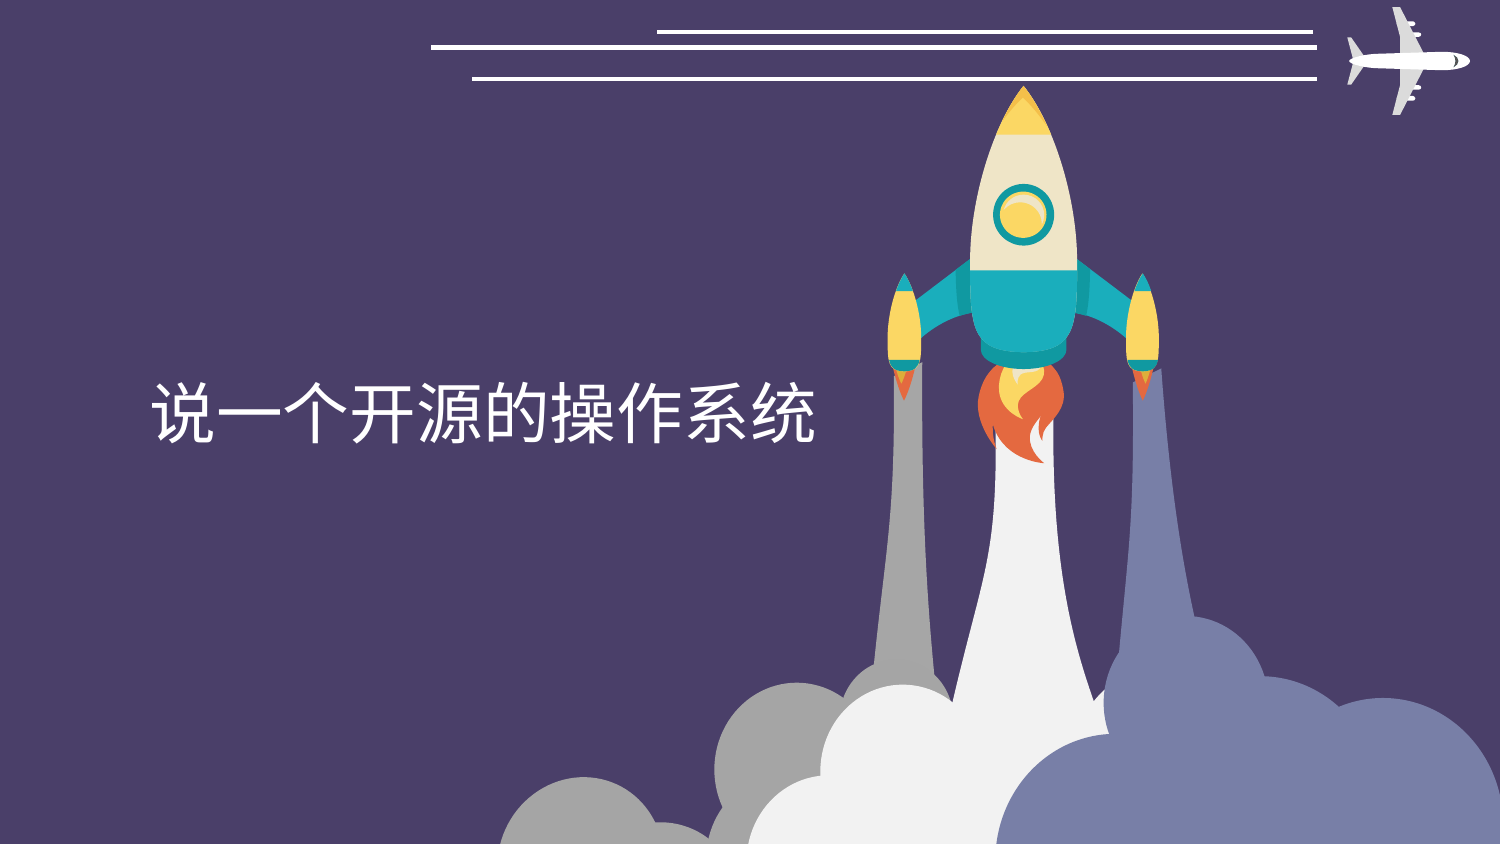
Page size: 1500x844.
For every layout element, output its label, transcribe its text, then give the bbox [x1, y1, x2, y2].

text_box 说一个开源的操作系统 [134, 364, 272, 460]
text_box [29, 6, 1471, 116]
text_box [277, 85, 1500, 844]
